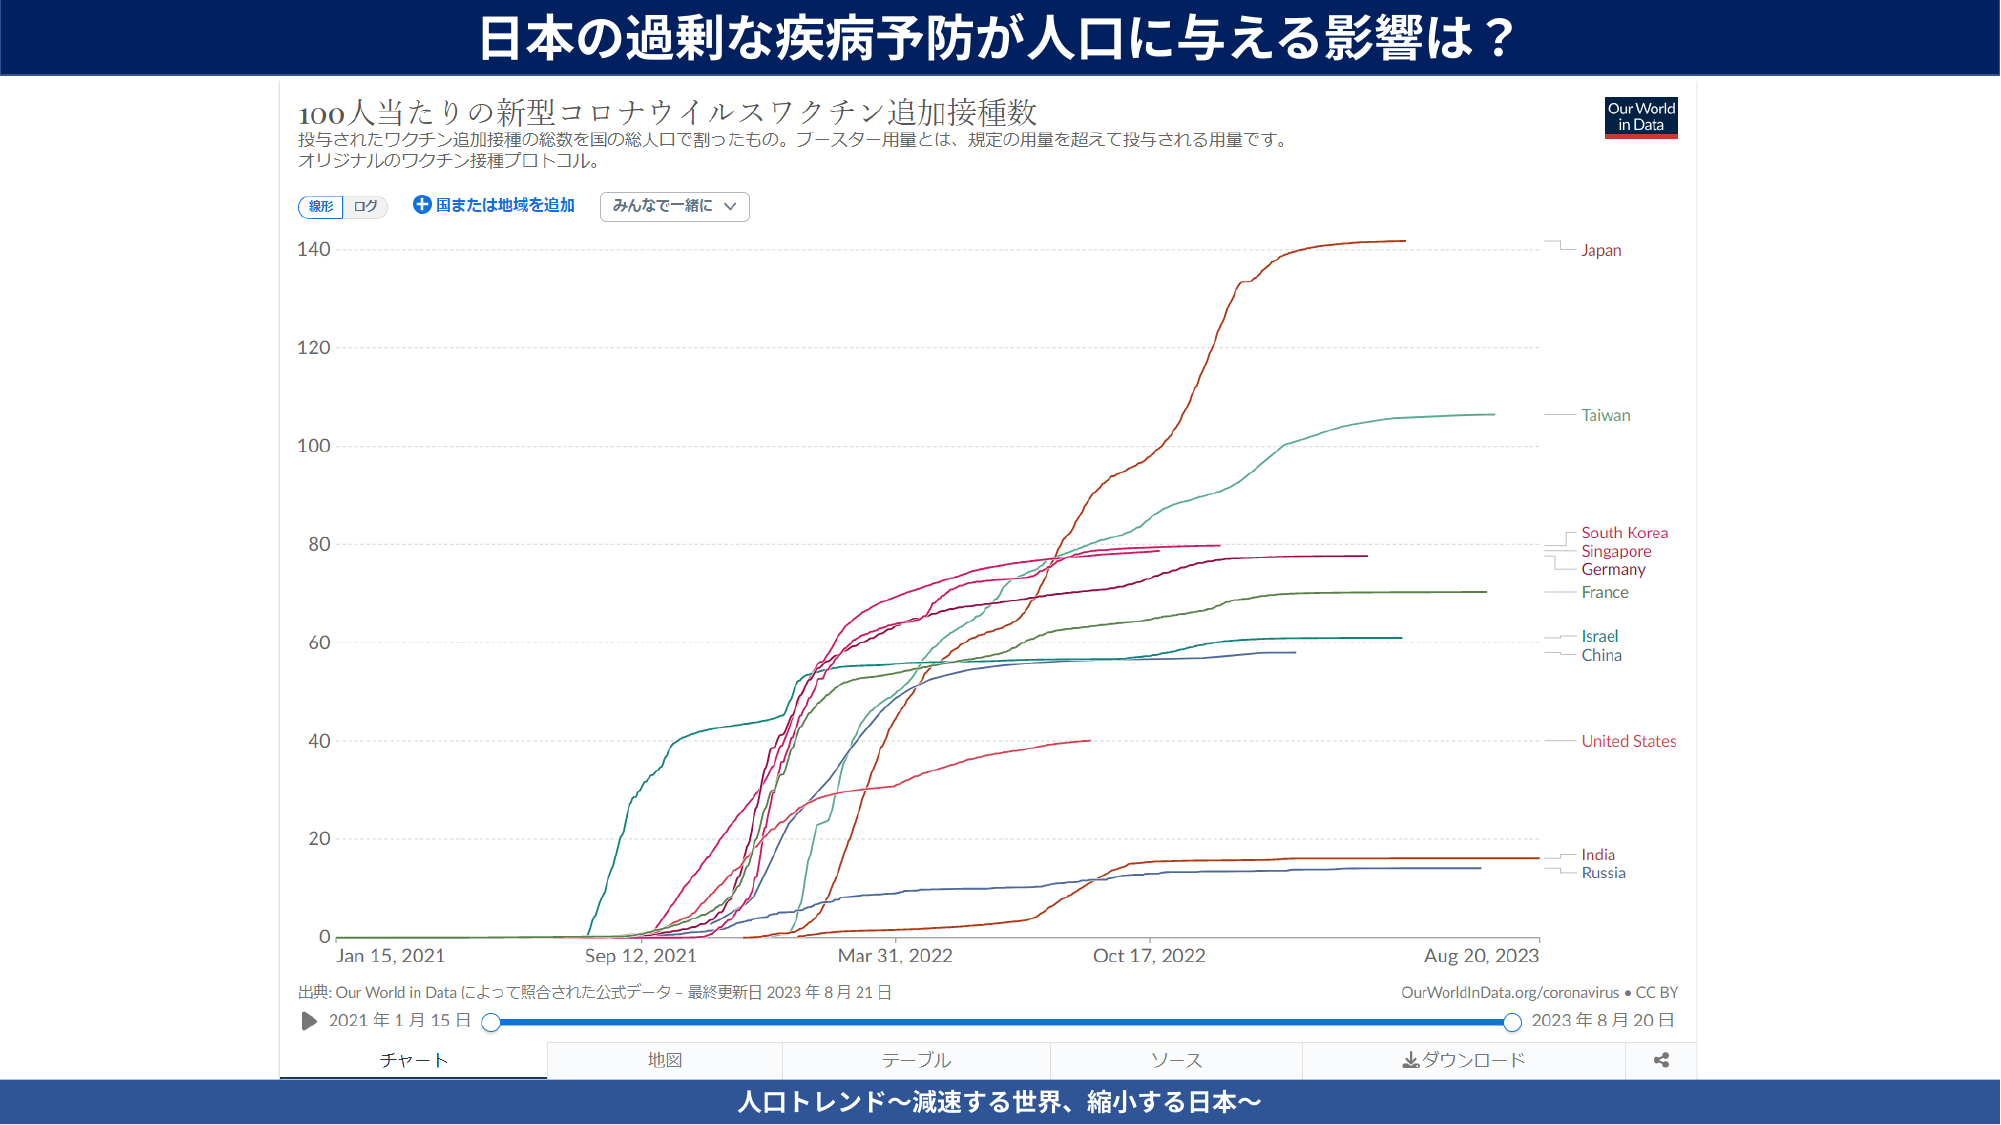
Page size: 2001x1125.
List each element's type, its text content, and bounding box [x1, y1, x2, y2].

picture [272, 69, 1717, 1089]
text_box 日本の過剰な疾病予防が人口に与える影響は？ [0, 0, 2000, 76]
text_box 人口トレンド～減速する世界、縮小する日本～ [0, 1079, 2000, 1125]
